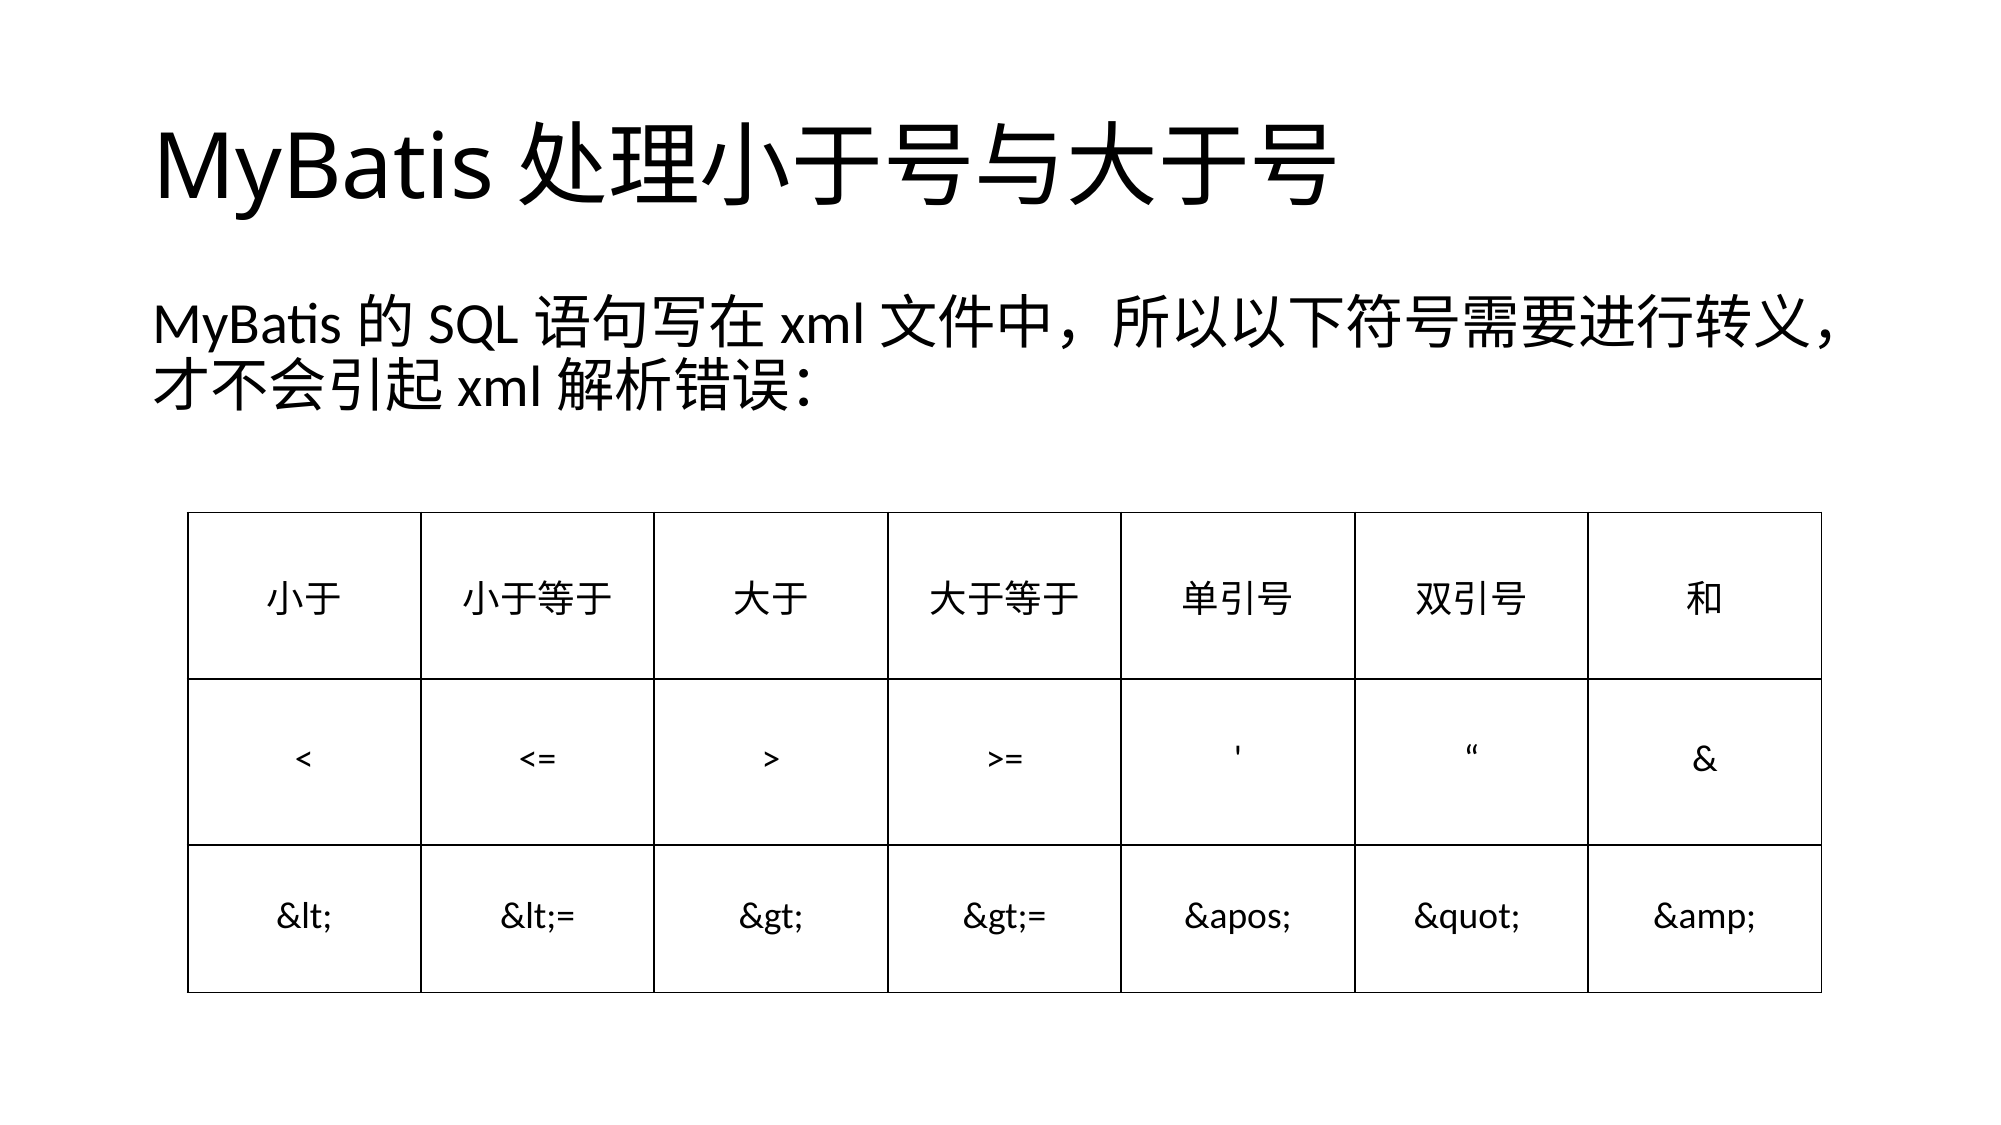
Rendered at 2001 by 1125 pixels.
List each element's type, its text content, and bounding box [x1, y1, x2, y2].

table_cell ' [1122, 680, 1354, 844]
table_cell <= [422, 680, 653, 844]
table_header 和 [1589, 513, 1821, 678]
table_cell “ [1356, 680, 1587, 844]
table_cell &gt;= [889, 846, 1120, 992]
table_cell >= [889, 680, 1120, 844]
list MyBatis的SQL语句写在xml文件中，所以以下符号需要进行转义，才不会引起xml解析错误： [137, 286, 1840, 450]
table_header 大于等于 [889, 513, 1120, 678]
table_cell &lt; [189, 846, 420, 992]
table_header 单引号 [1122, 513, 1354, 678]
table_cell &gt; [655, 846, 887, 992]
table_cell > [655, 680, 887, 844]
table_cell & [1589, 680, 1821, 844]
table_header 大于 [655, 513, 887, 678]
table_cell &quot; [1356, 846, 1587, 992]
table_header 双引号 [1356, 513, 1587, 678]
table_cell &lt;= [422, 846, 653, 992]
title MyBatis处理小于号与大于号 [137, 59, 1863, 278]
table_cell < [189, 680, 420, 844]
table_header 小于等于 [422, 513, 653, 678]
table_cell &apos; [1122, 846, 1354, 992]
table_header 小于 [189, 513, 420, 678]
table_cell &amp; [1589, 846, 1821, 992]
